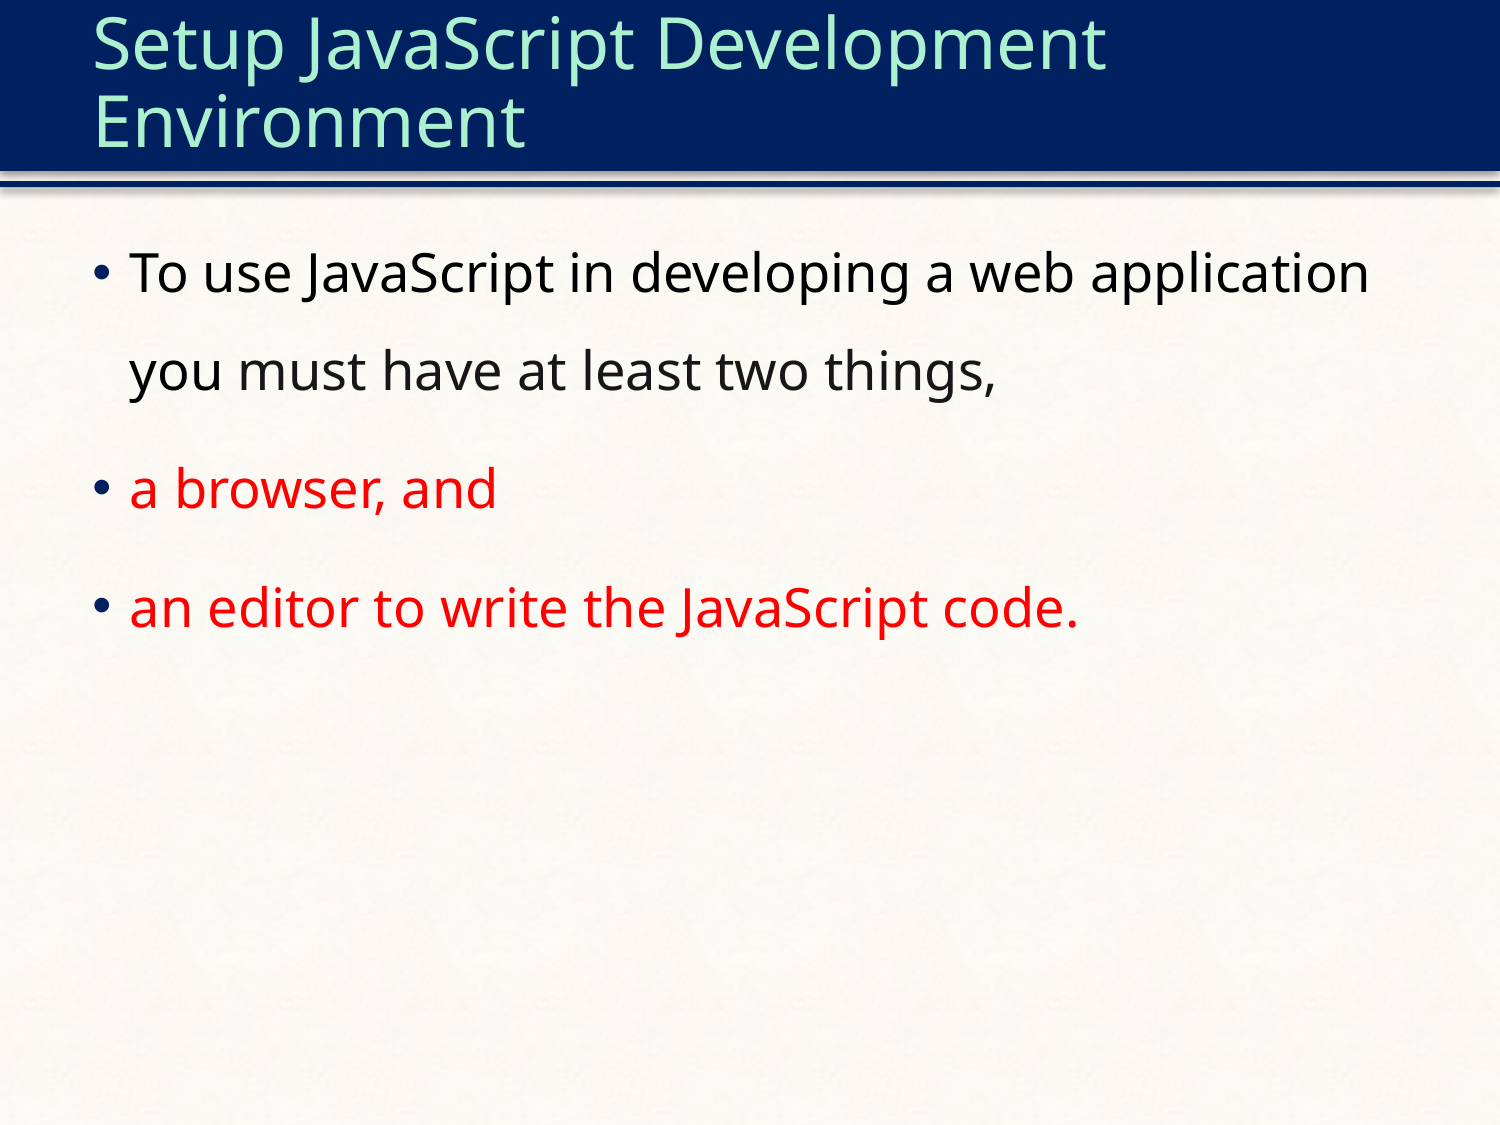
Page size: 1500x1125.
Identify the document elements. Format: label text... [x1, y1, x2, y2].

list To use JavaScript in developing a web application you must have at least two things, a browser, and an editor to write the JavaScript code. [77, 198, 1428, 1107]
title Setup JavaScript Development Environment [77, 0, 1500, 171]
